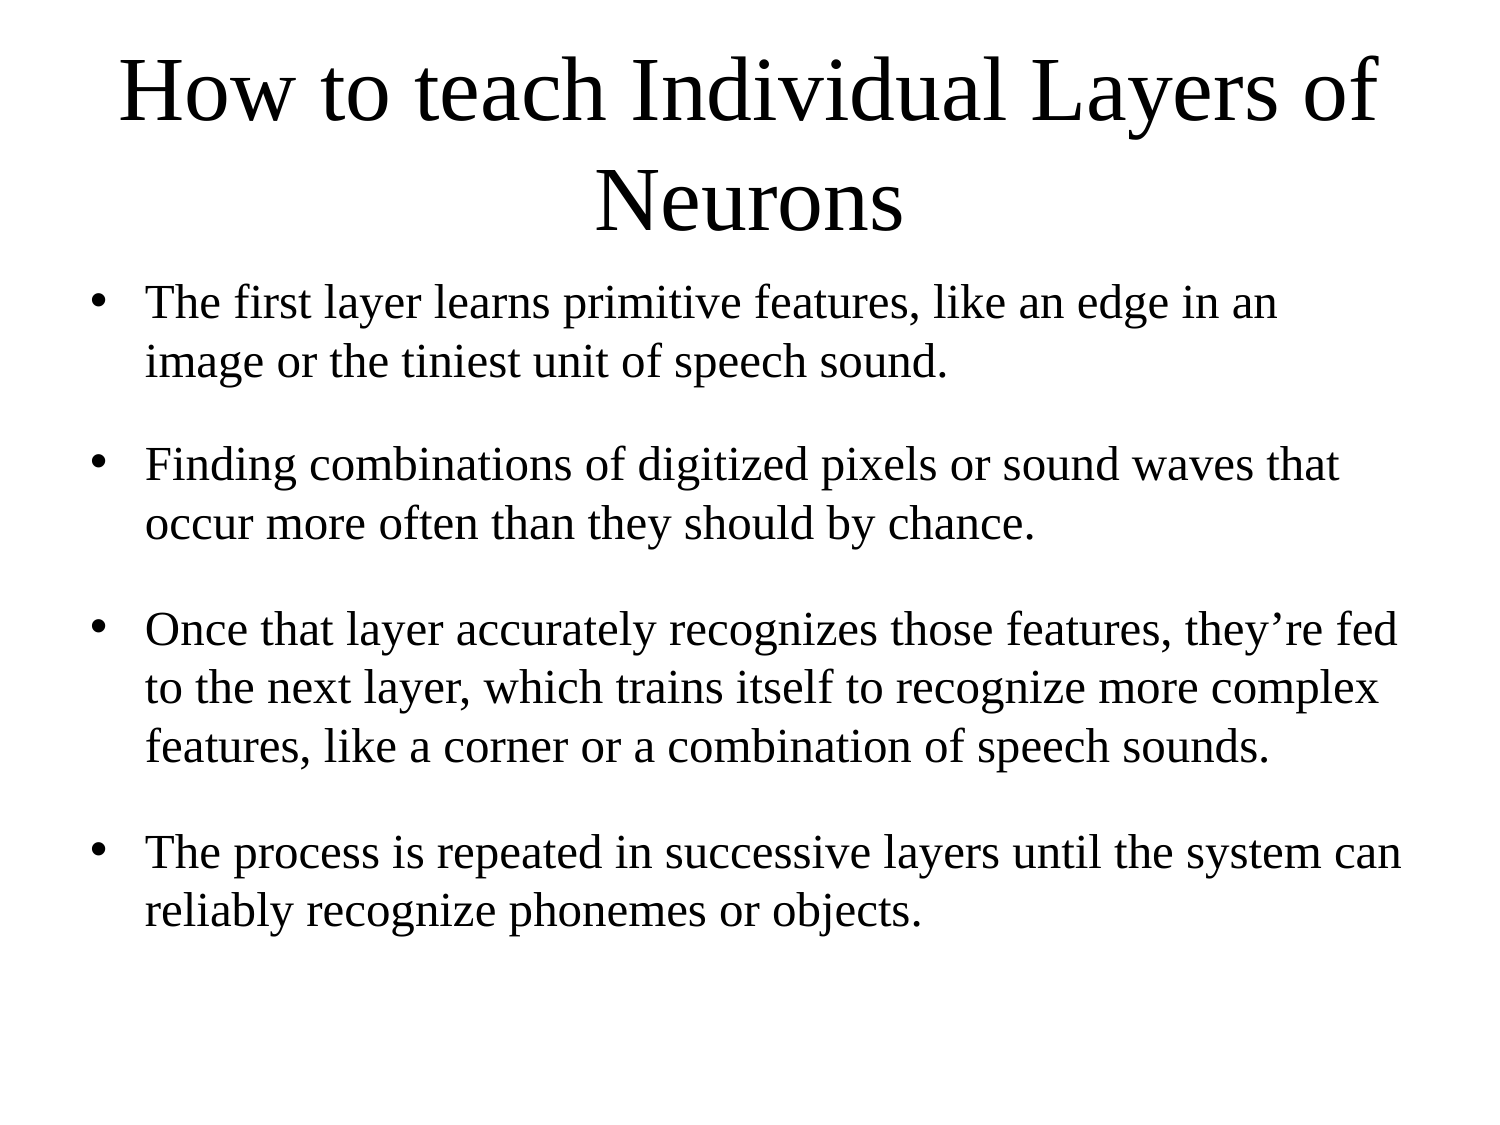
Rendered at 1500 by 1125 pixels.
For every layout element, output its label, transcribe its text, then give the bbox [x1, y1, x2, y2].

list The first layer learns primitive features, like an edge in an image or the tiniest unit of speech sound. Finding combinations of digitized pixels or sound waves that occur more often than they should by chance. Once that layer accurately recognizes those features, they’re fed to the next layer, which trains itself to recognize more complex features, like a corner or a combination of speech sounds. The process is repeated in successive layers until the system can reliably recognize phonemes or objects. [75, 262, 1425, 1005]
title How to teach Individual Layers of Neurons [75, 45, 1425, 233]
